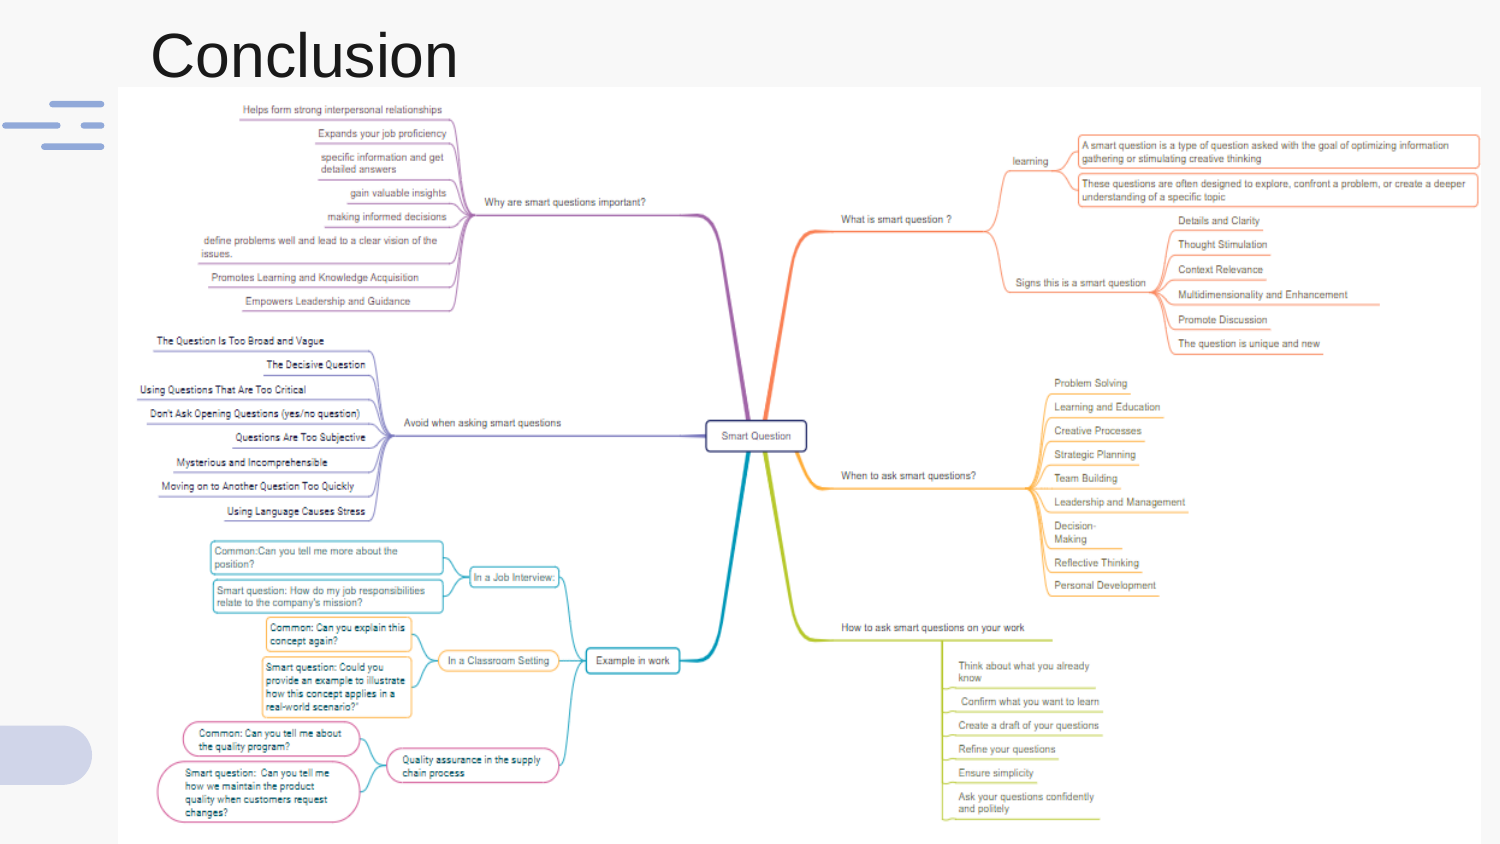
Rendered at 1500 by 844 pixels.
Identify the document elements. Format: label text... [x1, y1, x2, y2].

picture [117, 87, 1481, 844]
title Conclusion [118, 0, 1440, 85]
